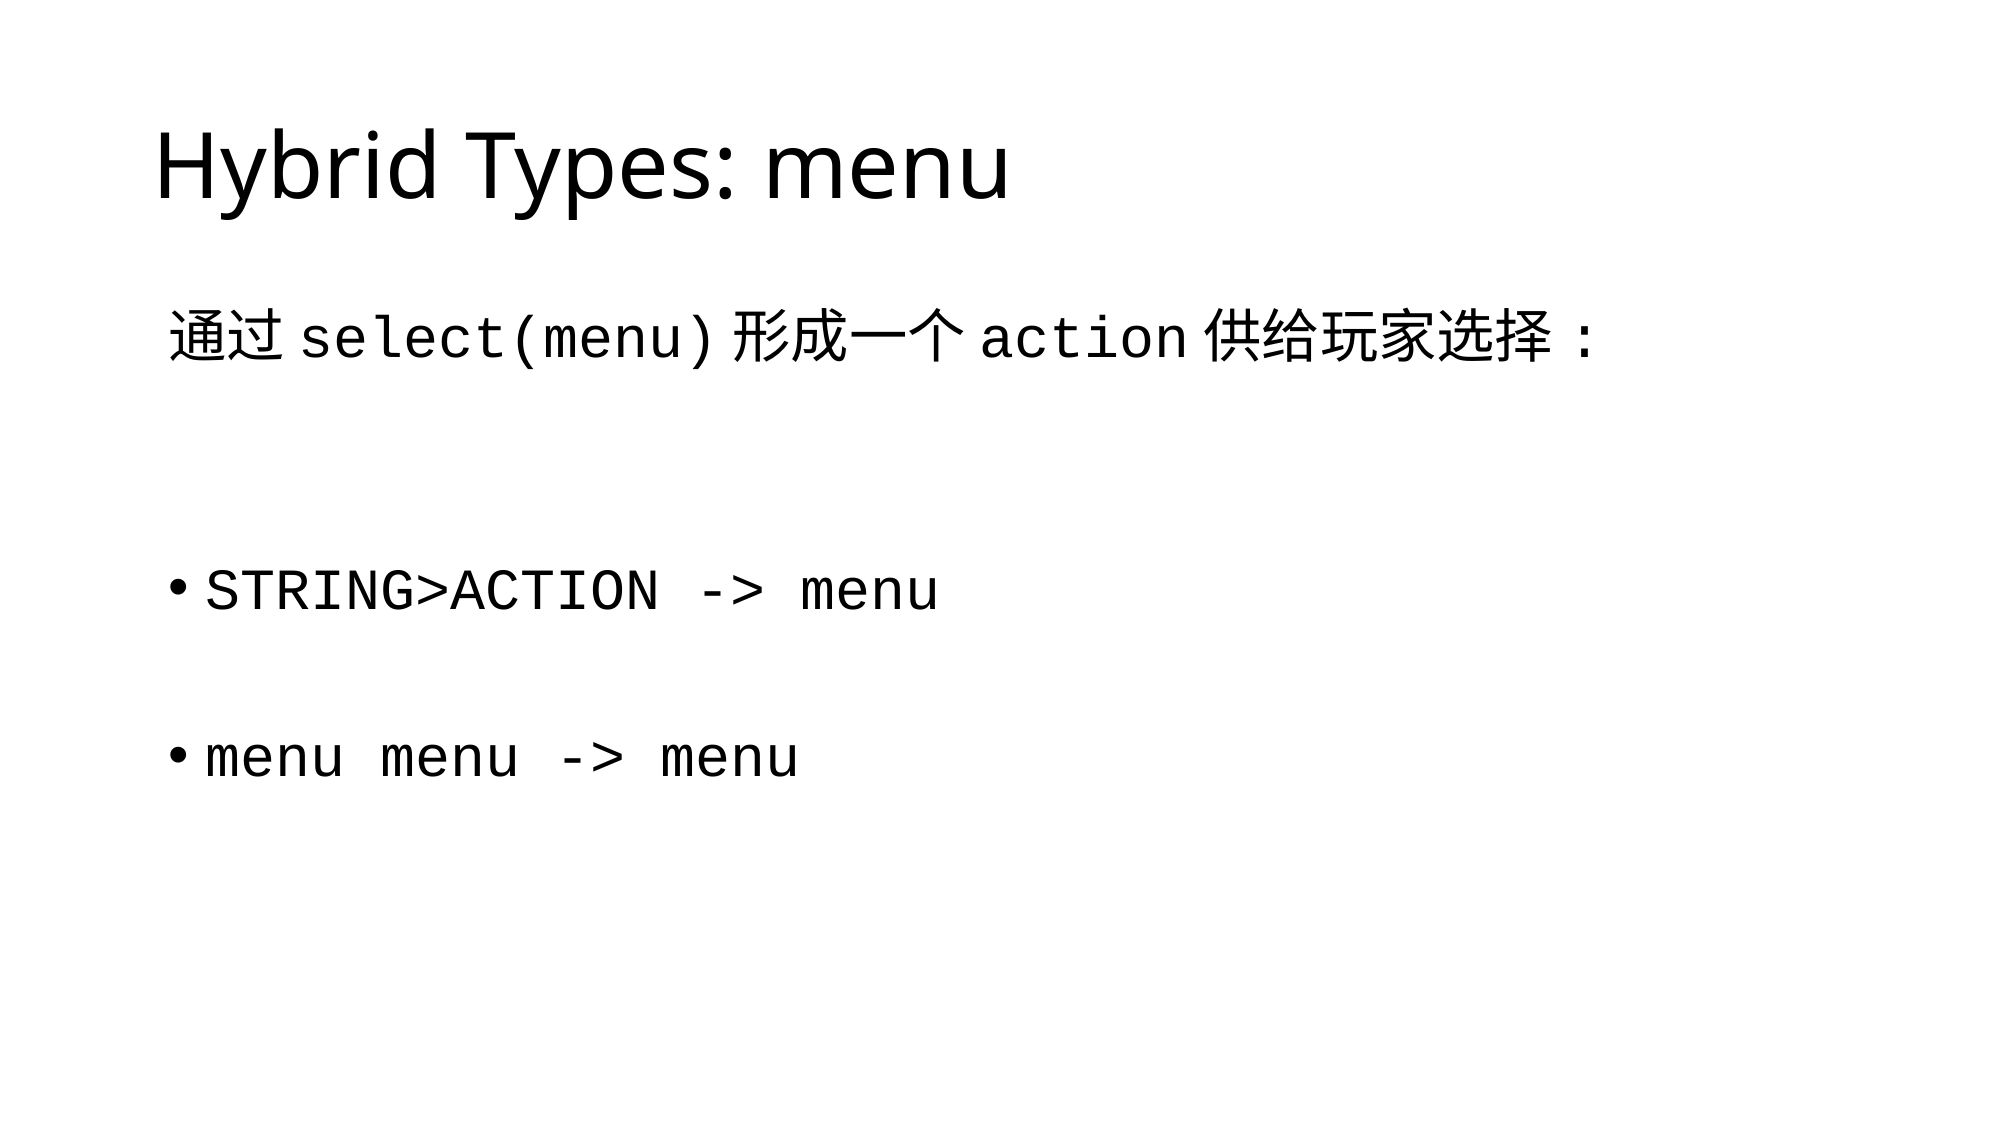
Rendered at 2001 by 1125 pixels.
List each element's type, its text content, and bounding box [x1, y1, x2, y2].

title Hybrid Types: menu [137, 59, 1863, 278]
list 通过select(menu)形成一个action供给玩家选择: STRING>ACTION -> menu menu menu -> menu [153, 299, 1847, 1125]
